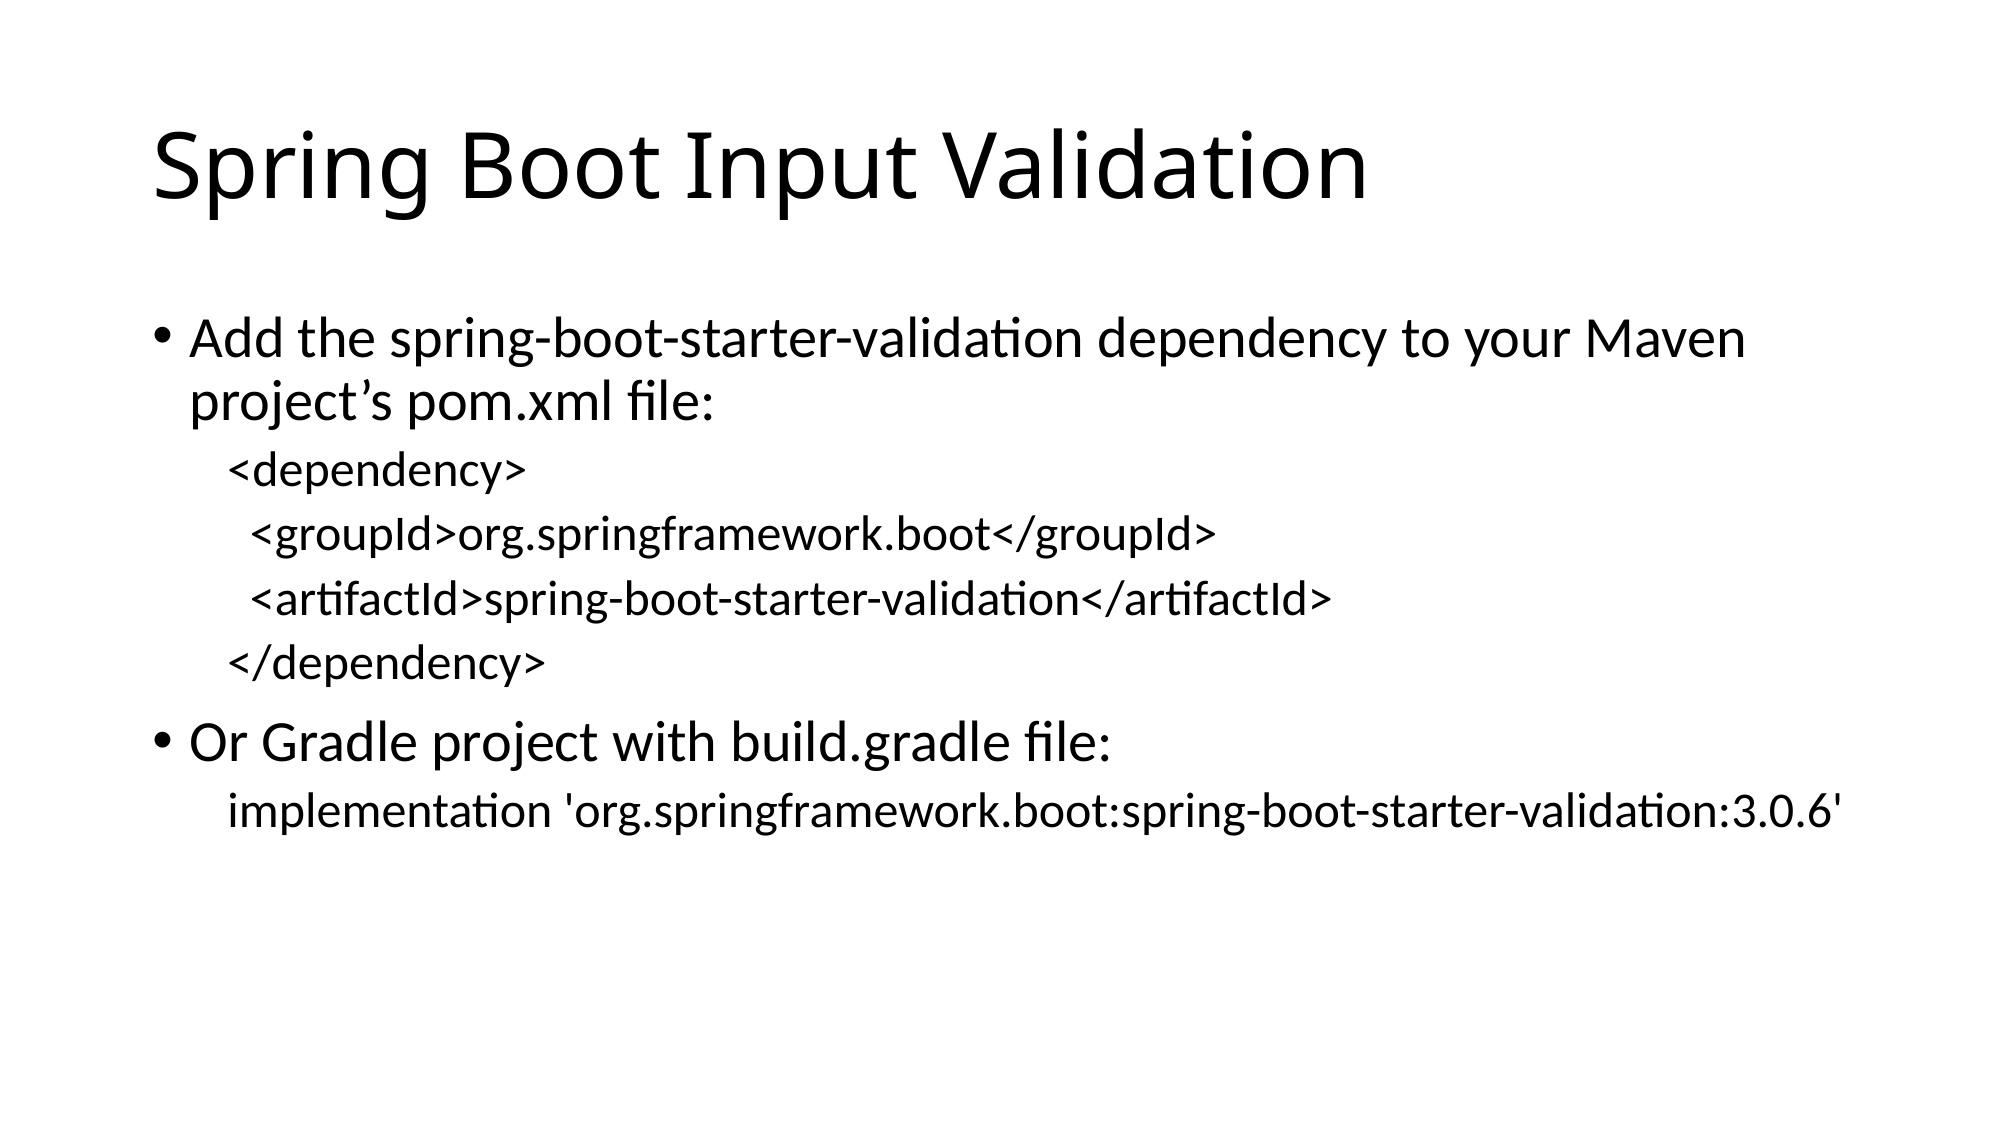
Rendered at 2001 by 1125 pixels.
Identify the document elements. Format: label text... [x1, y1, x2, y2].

title Spring Boot Input Validation [137, 59, 1863, 278]
list Add the spring-boot-starter-validation dependency to your Maven project’s pom.xml file: <dependency> <groupId>org.springframework.boot</groupId> <artifactId>spring-boot-starter-validation</artifactId> </dependency> Or Gradle project with build.gradle file: implementation 'org.springframework.boot:spring-boot-starter-validation:3.0.6' [137, 299, 1863, 1014]
